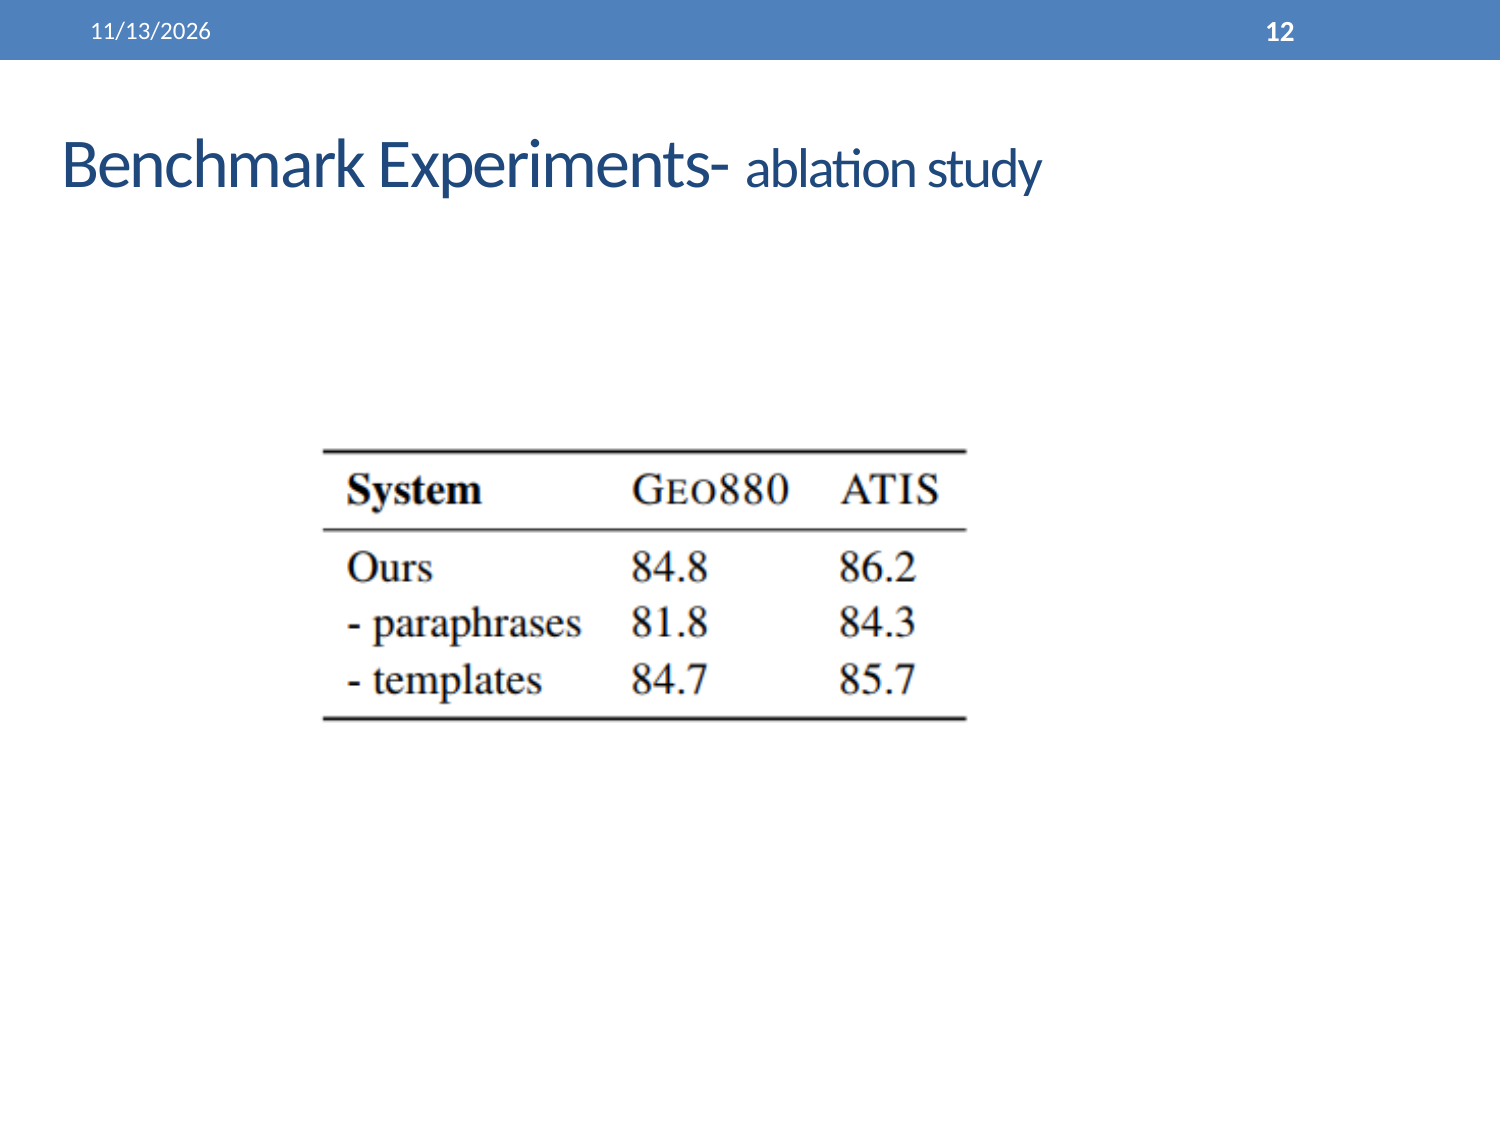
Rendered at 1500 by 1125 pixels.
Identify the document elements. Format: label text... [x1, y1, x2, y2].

picture [234, 390, 1044, 735]
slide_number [75, 3, 550, 57]
slide_number 12 [1250, 3, 1425, 57]
title Benchmark Experiments- ablation study [46, 87, 1157, 232]
